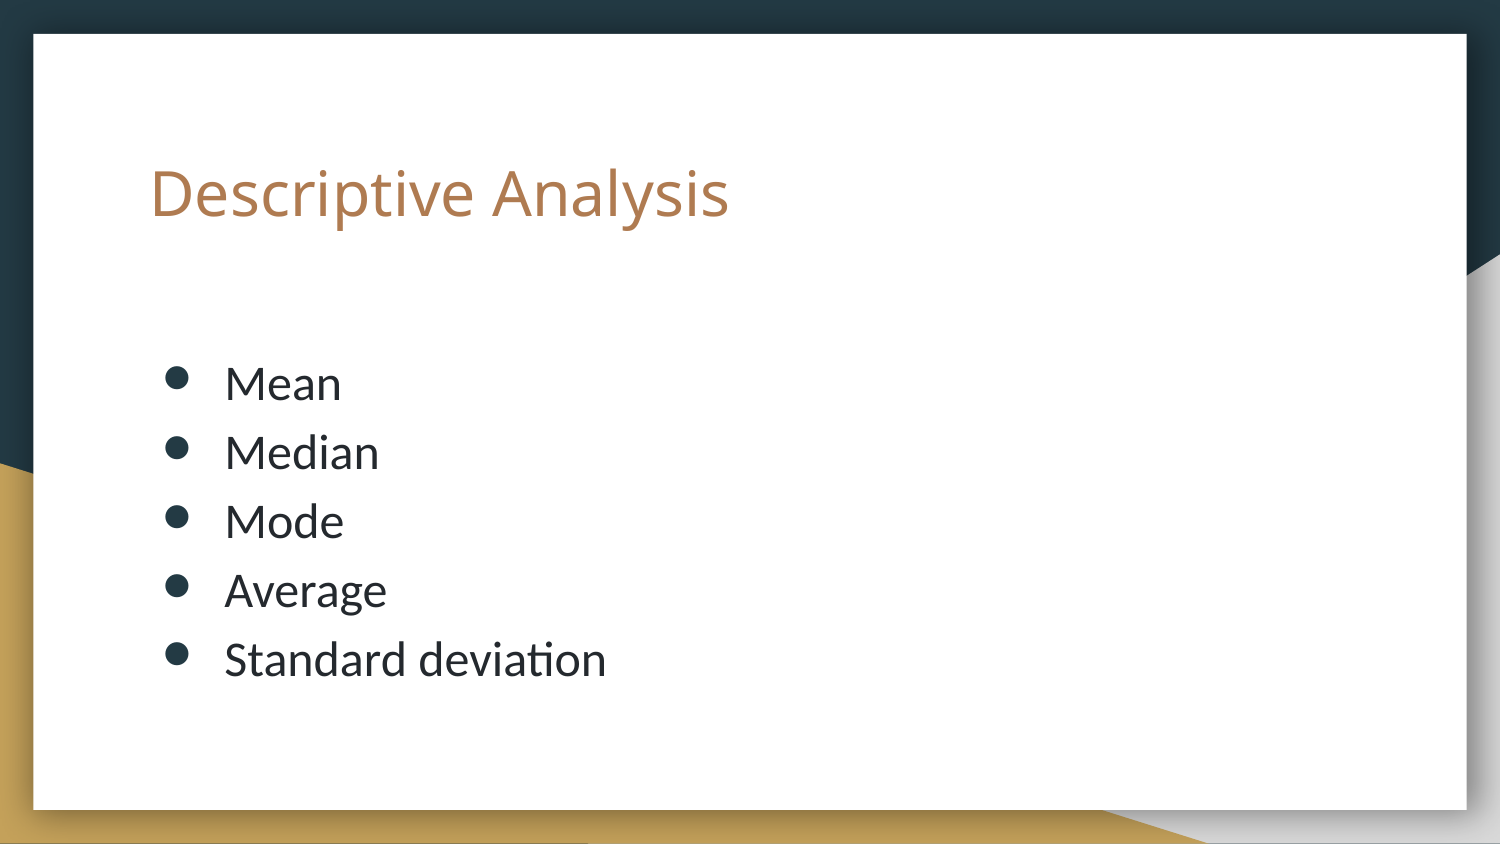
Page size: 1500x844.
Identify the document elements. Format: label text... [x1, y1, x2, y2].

title Descriptive Analysis [134, 138, 1366, 296]
list Mean Median Mode Average Standard deviation [134, 326, 1366, 729]
